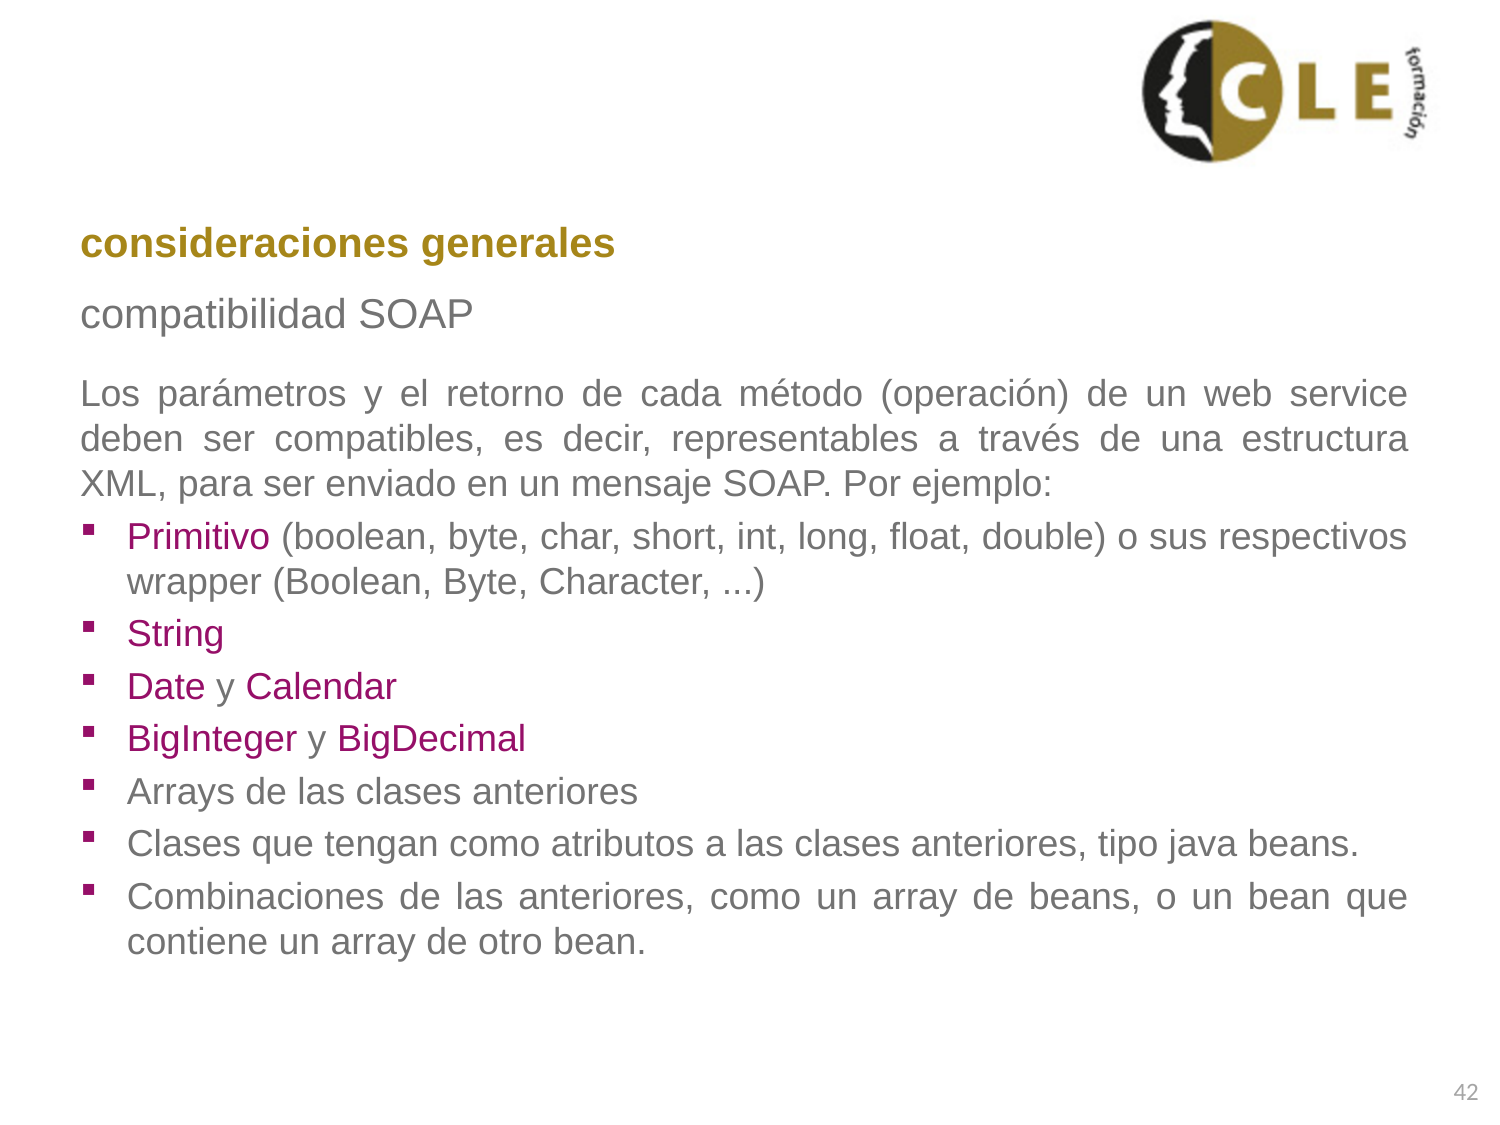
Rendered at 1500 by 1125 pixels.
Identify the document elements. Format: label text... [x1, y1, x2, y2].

title consideraciones generales [64, 208, 1424, 278]
picture [1092, 0, 1462, 188]
slide_number 42 [1386, 1060, 1495, 1121]
list compatibilidad SOAP [64, 278, 1424, 350]
list Los parámetros y el retorno de cada método (operación) de un web service deben ser compatibles, es decir, representables a través de una estructura XML, para ser enviado en un mensaje SOAP. Por ejemplo: Primitivo (boolean, byte, char, short, int, long, float, double) o sus respectivos wrapper (Boolean, Byte, Character, ...) String Date y Calendar BigInteger y BigDecimal Arrays de las clases anteriores Clases que tengan como atributos a las clases anteriores, tipo java beans. Combinaciones de las anteriores, como un array de beans, o un bean que contiene un array de otro bean. [64, 361, 1424, 1047]
